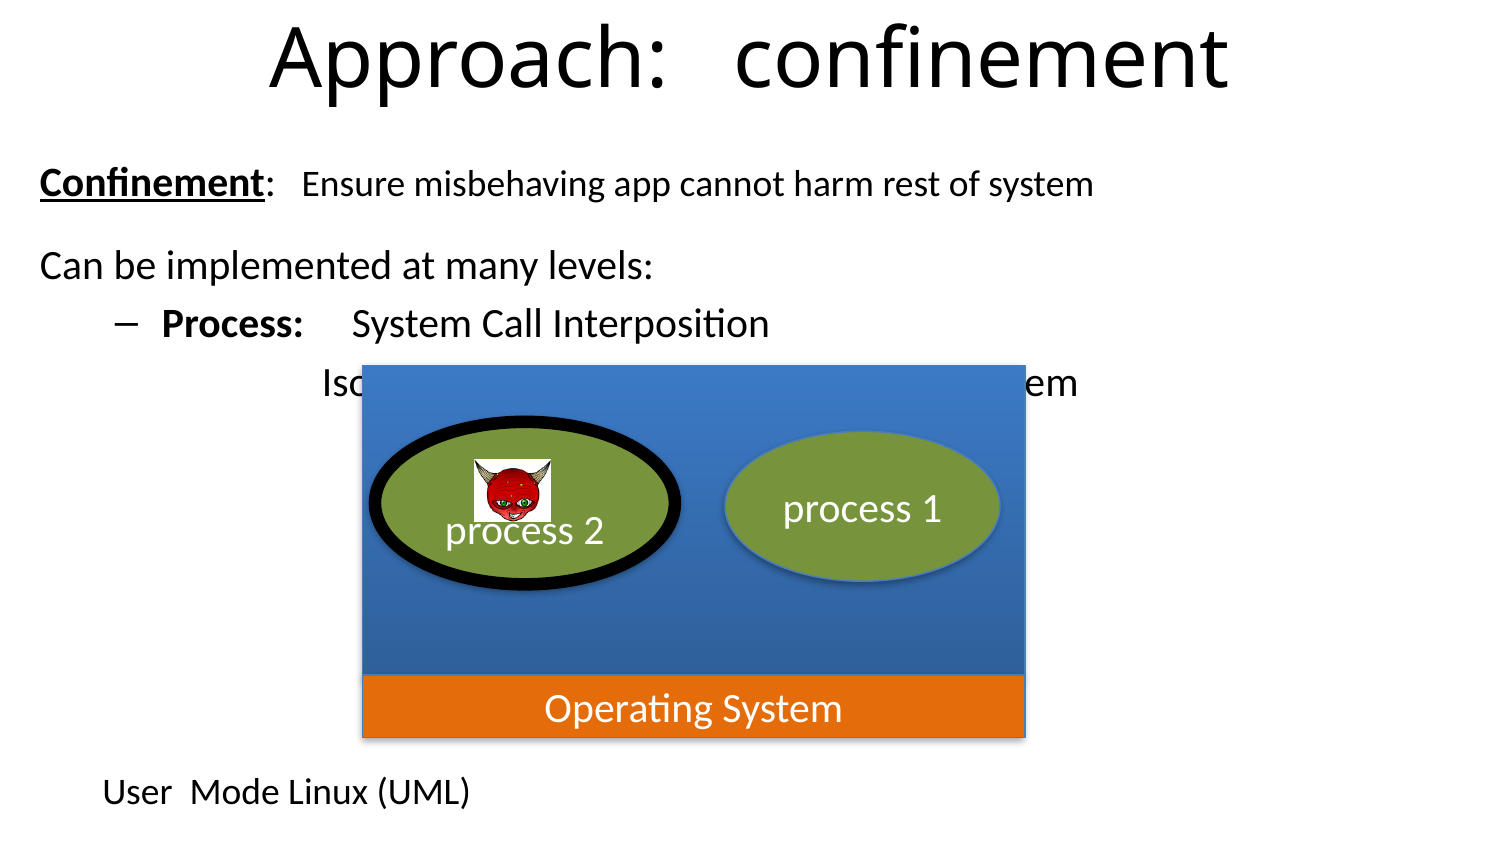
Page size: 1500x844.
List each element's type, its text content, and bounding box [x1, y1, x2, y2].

text_box Operating System [362, 674, 1026, 738]
picture [474, 459, 551, 523]
text_box process 1 [724, 430, 1001, 582]
list Confinement: Ensure misbehaving app cannot harm rest of system Can be implemented at many levels: Process: System Call Interposition Isolate a process in a single operating system [24, 146, 1450, 841]
title Approach: confinement [75, 0, 1425, 125]
text_box process 2 [374, 421, 676, 586]
text_box User Mode Linux (UML) [87, 759, 1288, 820]
text_box [362, 365, 1026, 674]
